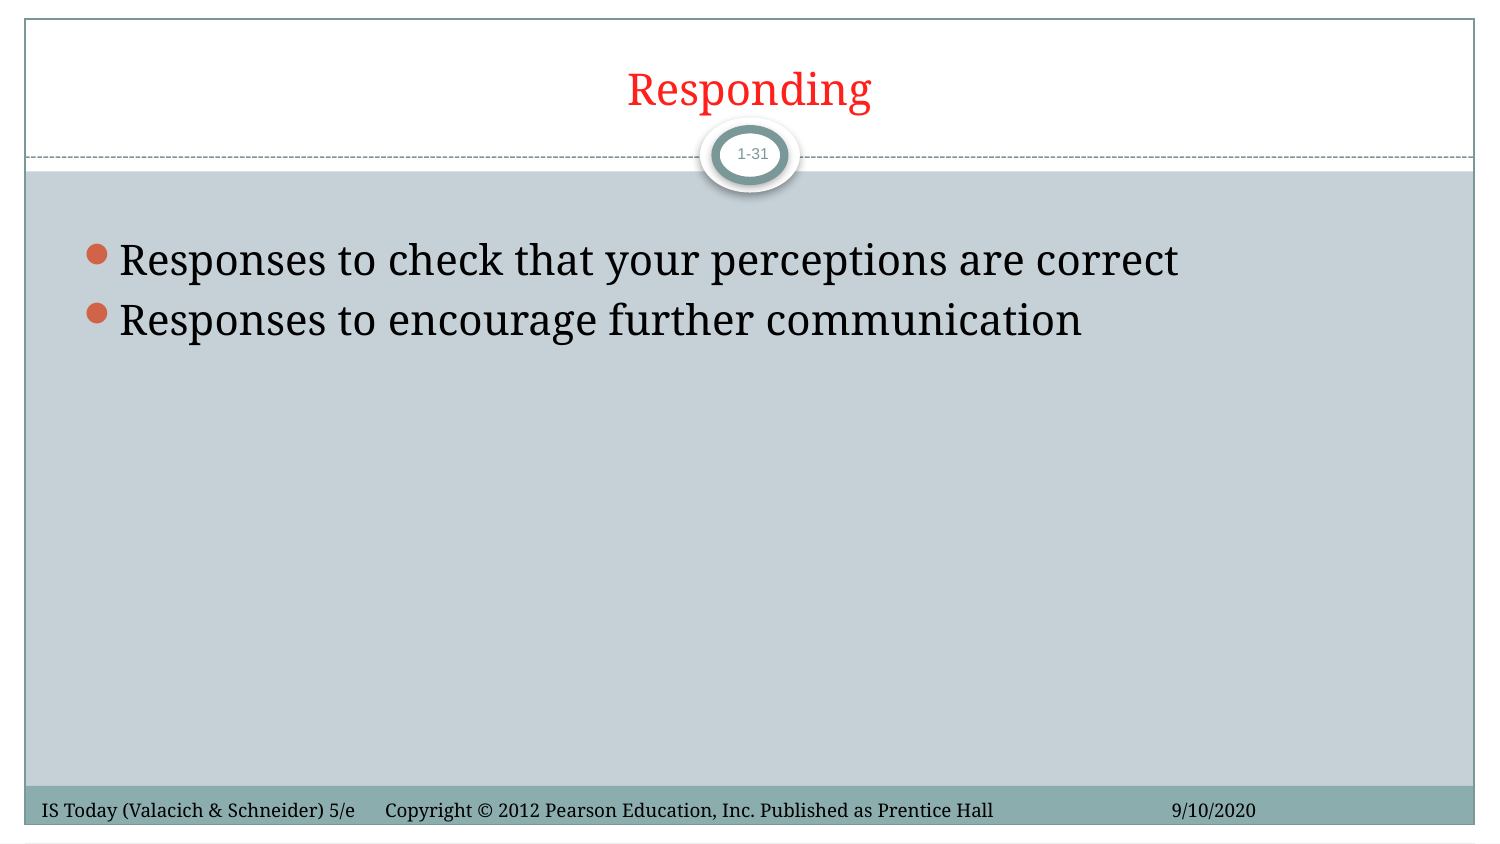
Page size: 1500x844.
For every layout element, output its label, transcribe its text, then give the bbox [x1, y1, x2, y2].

title Responding [49, 28, 1450, 122]
list Responses to check that your perceptions are correct Responses to encourage further communication [68, 226, 1464, 789]
slide_number 1-31 [715, 126, 791, 181]
